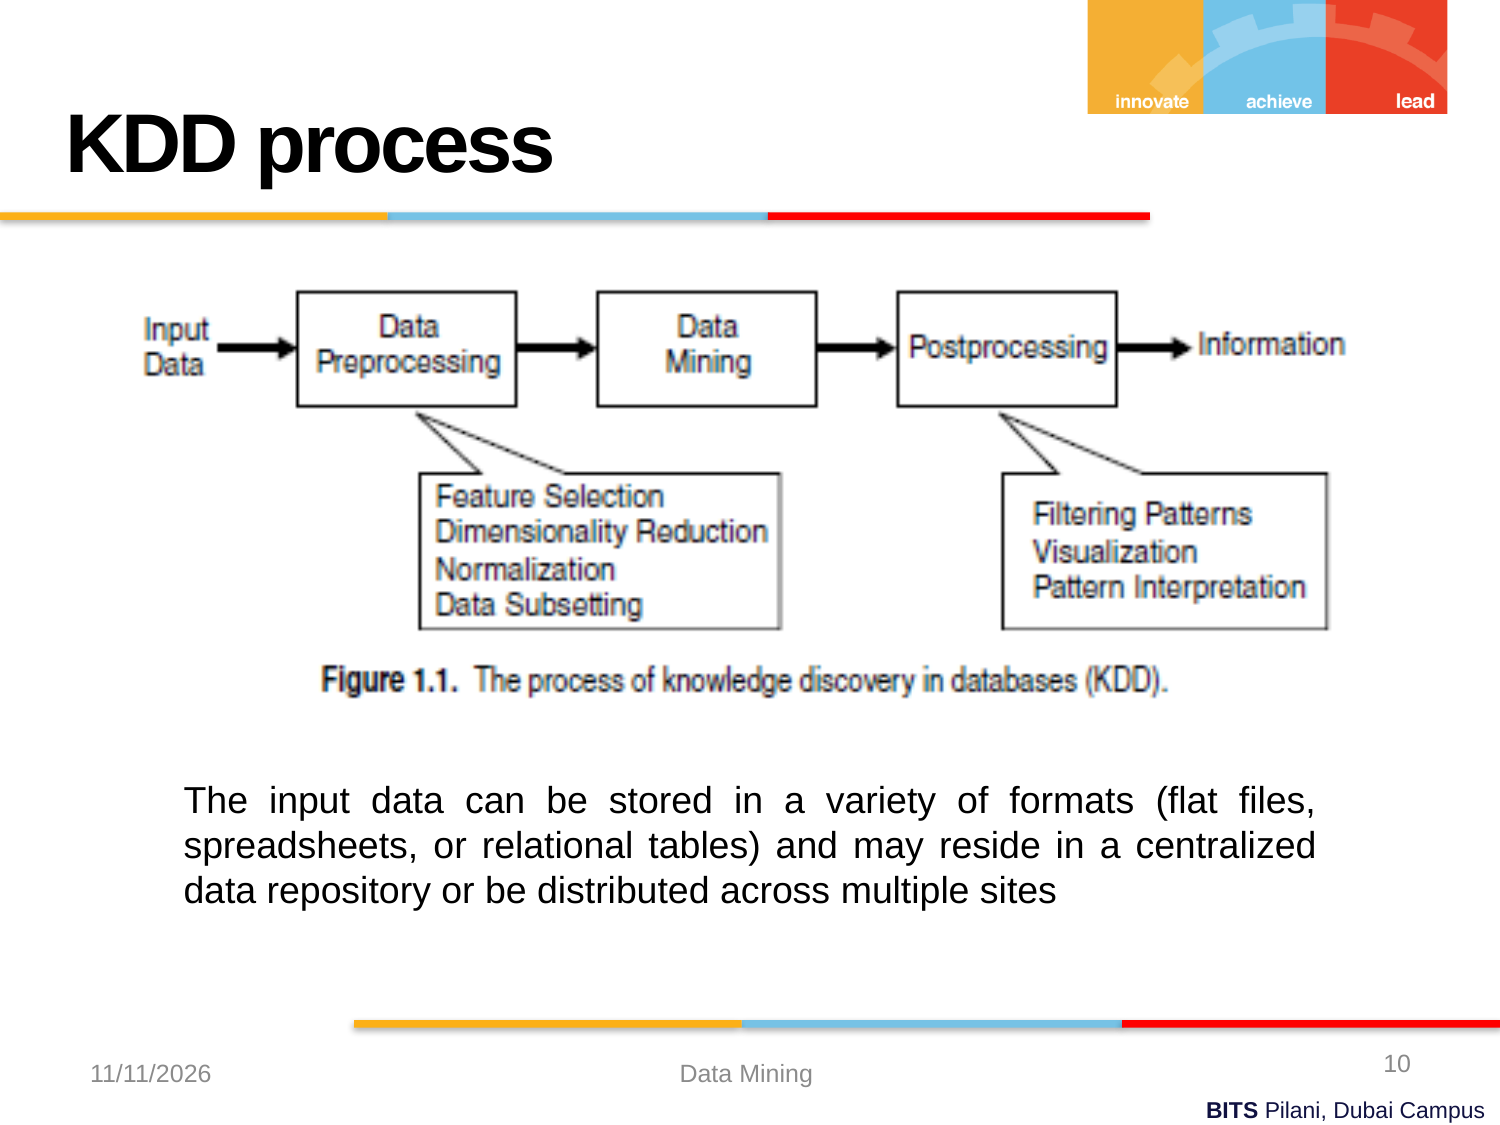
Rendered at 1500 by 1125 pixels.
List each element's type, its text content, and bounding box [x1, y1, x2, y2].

slide_number 10 [1076, 1032, 1427, 1093]
picture [1087, 0, 1448, 114]
footer Data Mining [512, 1042, 988, 1103]
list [124, 274, 1356, 722]
title KDD process [50, 45, 1138, 233]
text_box The input data can be stored in a variety of formats (flat files, spreadsheets, or relational tables) and may reside in a centralized data repository or be distributed across multiple sites [168, 768, 1332, 919]
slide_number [75, 1042, 425, 1103]
